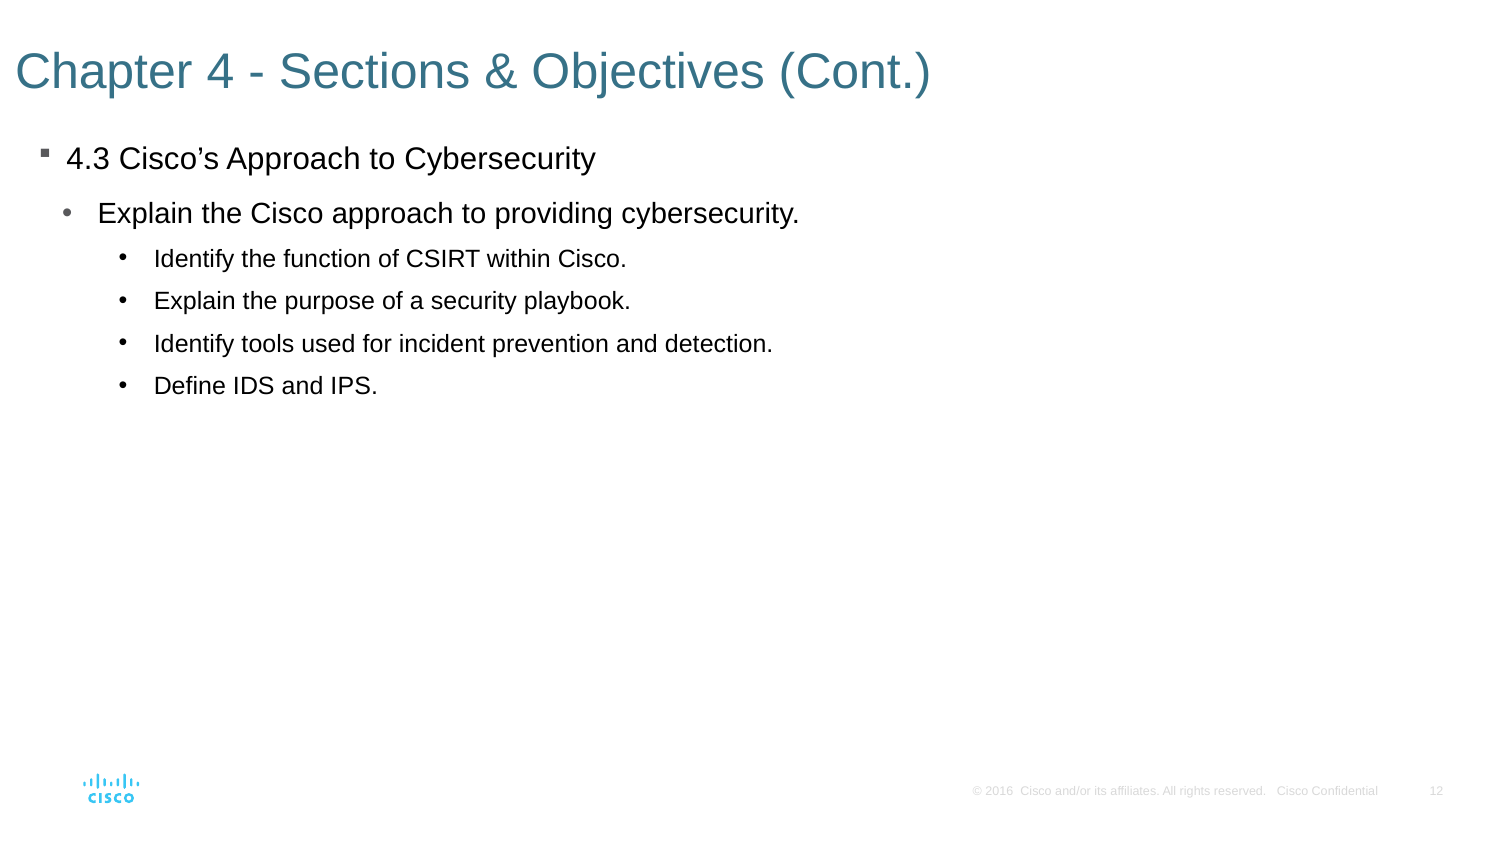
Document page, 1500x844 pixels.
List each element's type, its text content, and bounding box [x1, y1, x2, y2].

title Chapter 4 - Sections & Objectives (Cont.) [0, 6, 1500, 131]
list 4.3 Cisco’s Approach to Cybersecurity Explain the Cisco approach to providing cybersecurity. Identify the function of CSIRT within Cisco. Explain the purpose of a security playbook. Identify tools used for incident prevention and detection. Define IDS and IPS. [23, 131, 1476, 813]
